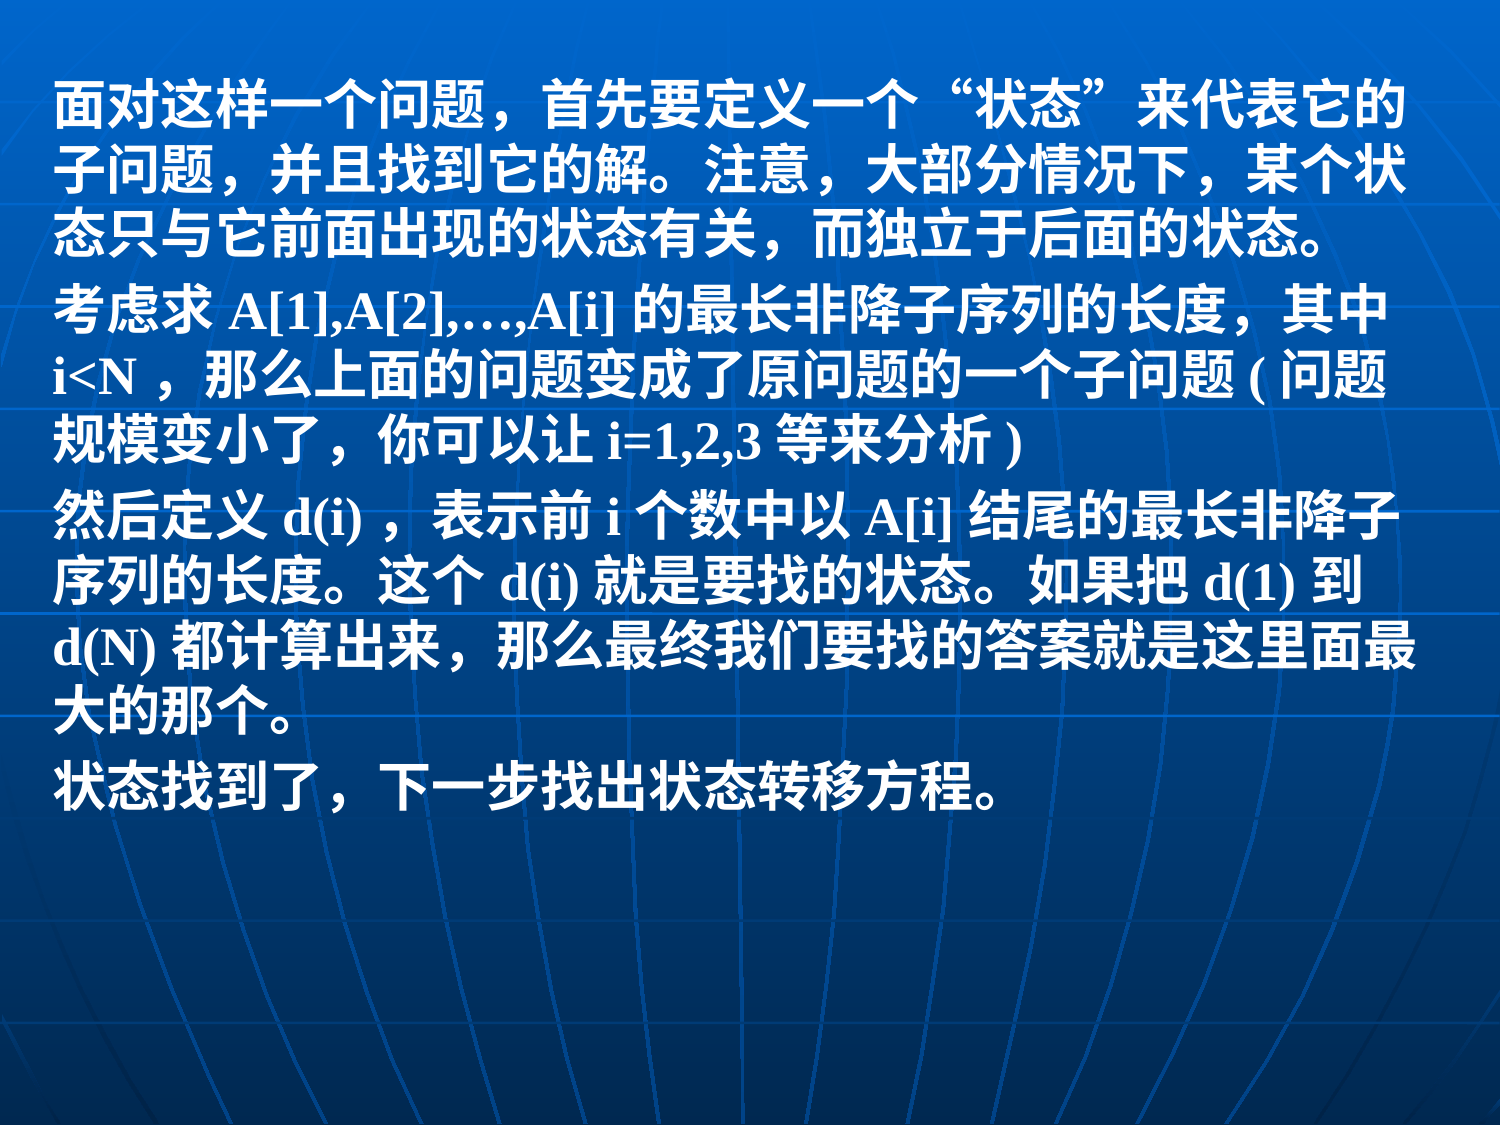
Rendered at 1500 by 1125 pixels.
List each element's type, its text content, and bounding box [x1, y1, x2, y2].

list 面对这样一个问题，首先要定义一个“状态”来代表它的子问题，并且找到它的解。注意，大部分情况下，某个状态只与它前面出现的状态有关，而独立于后面的状态。 考虑求A[1],A[2],…,A[i]的最长非降子序列的长度，其中i<N，那么上面的问题变成了原问题的一个子问题(问题规模变小了，你可以让i=1,2,3等来分析) 然后定义d(i)，表示前i个数中以A[i]结尾的最长非降子序列的长度。这个d(i)就是要找的状态。如果把d(1)到d(N)都计算出来，那么最终我们要找的答案就是这里面最大的那个。 状态找到了，下一步找出状态转移方程。 [37, 62, 1450, 1088]
